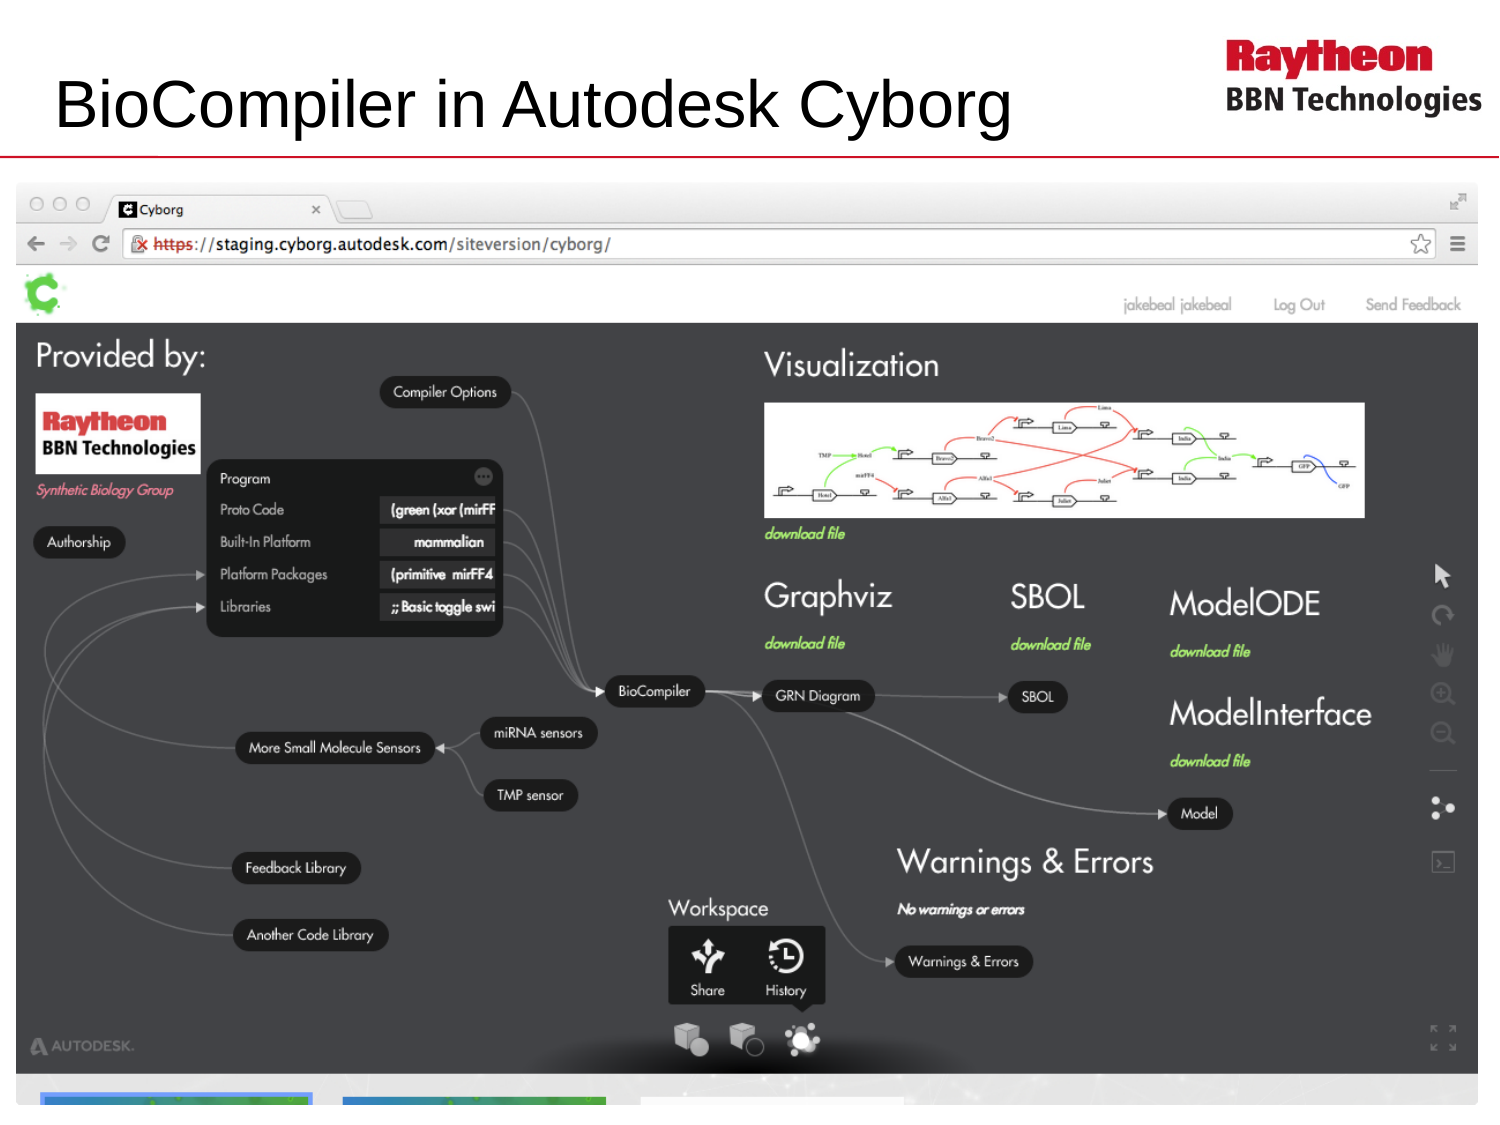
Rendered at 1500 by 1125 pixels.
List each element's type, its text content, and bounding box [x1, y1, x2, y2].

title BioCompiler in Autodesk Cyborg [39, 44, 1390, 158]
picture [1222, 36, 1484, 121]
picture [16, 182, 1478, 1105]
